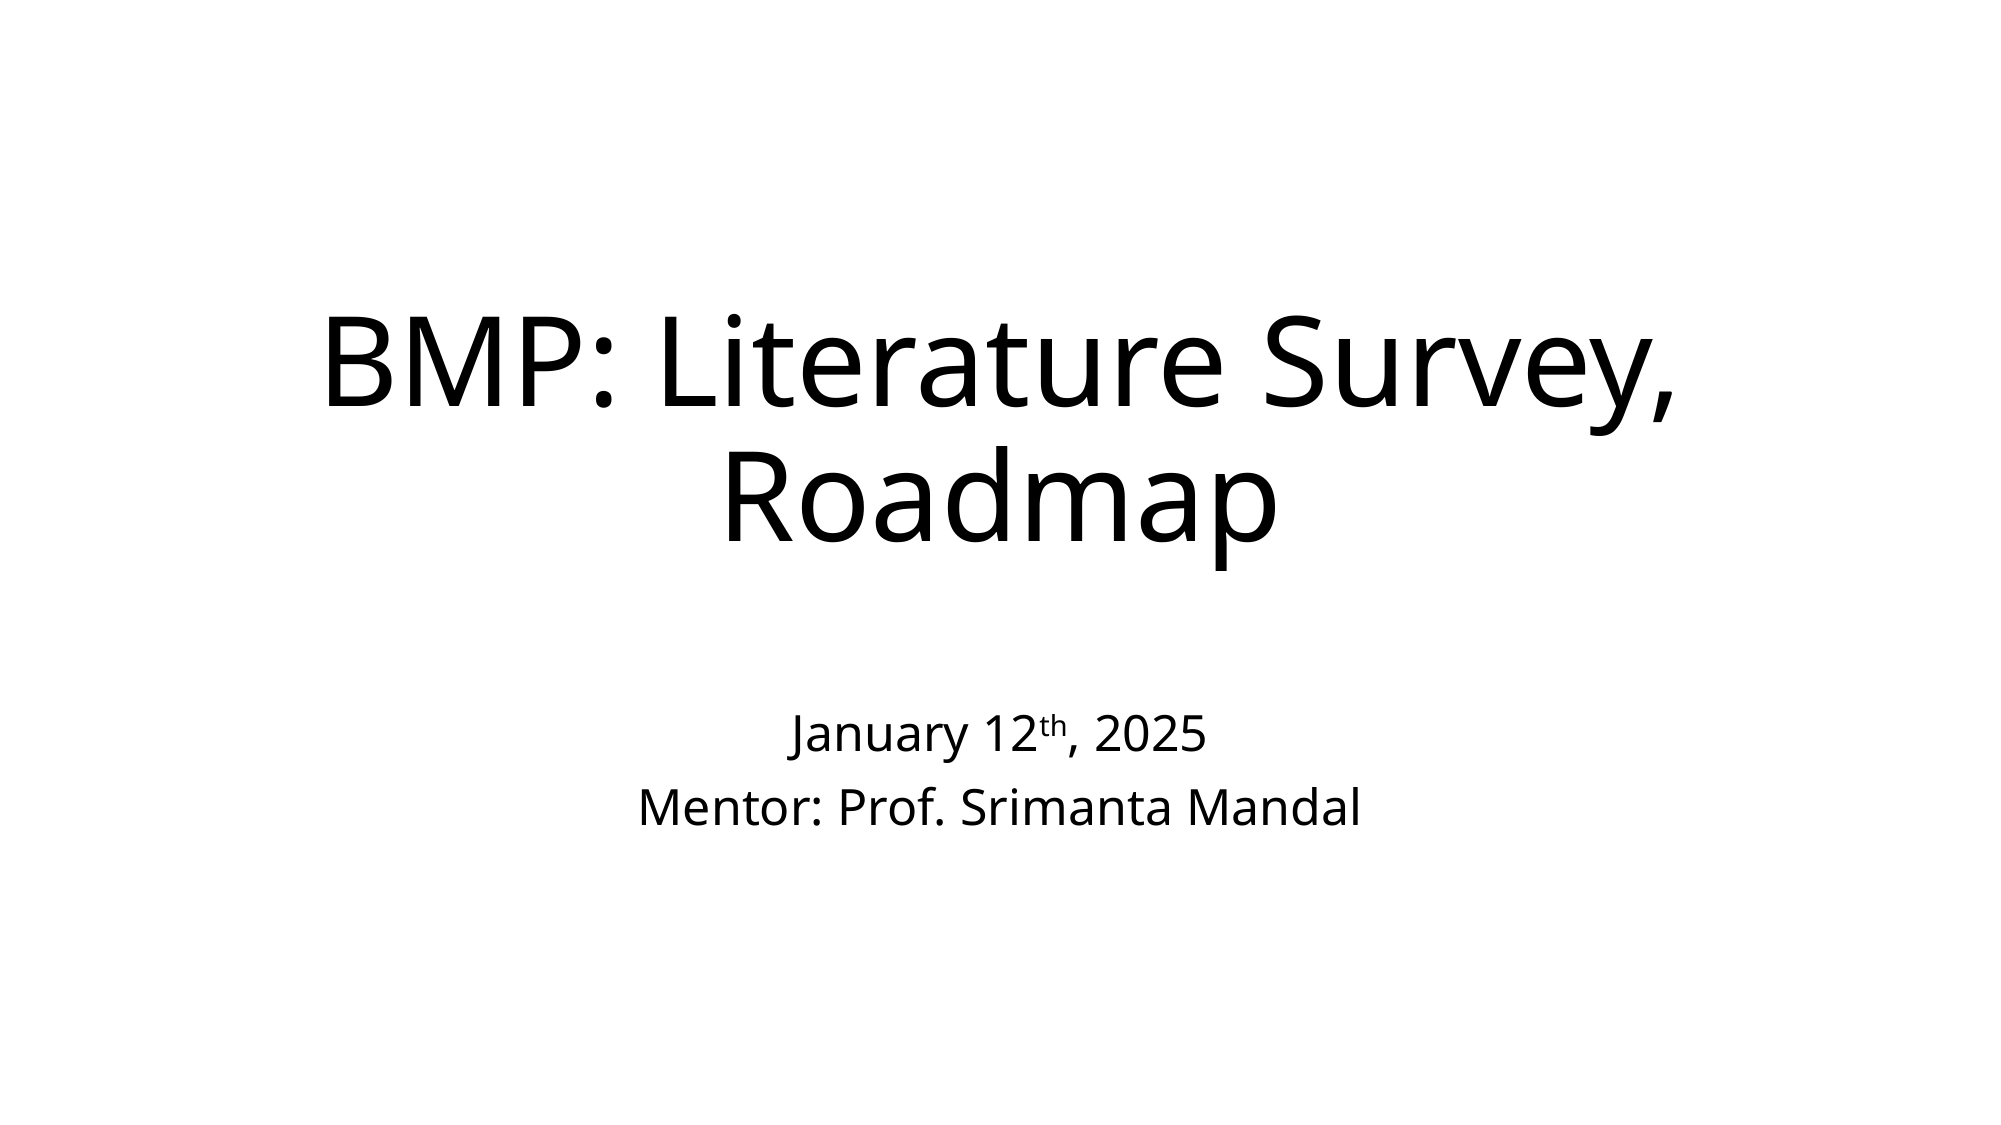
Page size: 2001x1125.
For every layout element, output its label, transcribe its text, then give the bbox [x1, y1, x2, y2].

subtitle January 12th, 2025 Mentor: Prof. Srimanta Mandal [249, 700, 1750, 972]
title BMP: Literature Survey, Roadmap [249, 184, 1750, 576]
